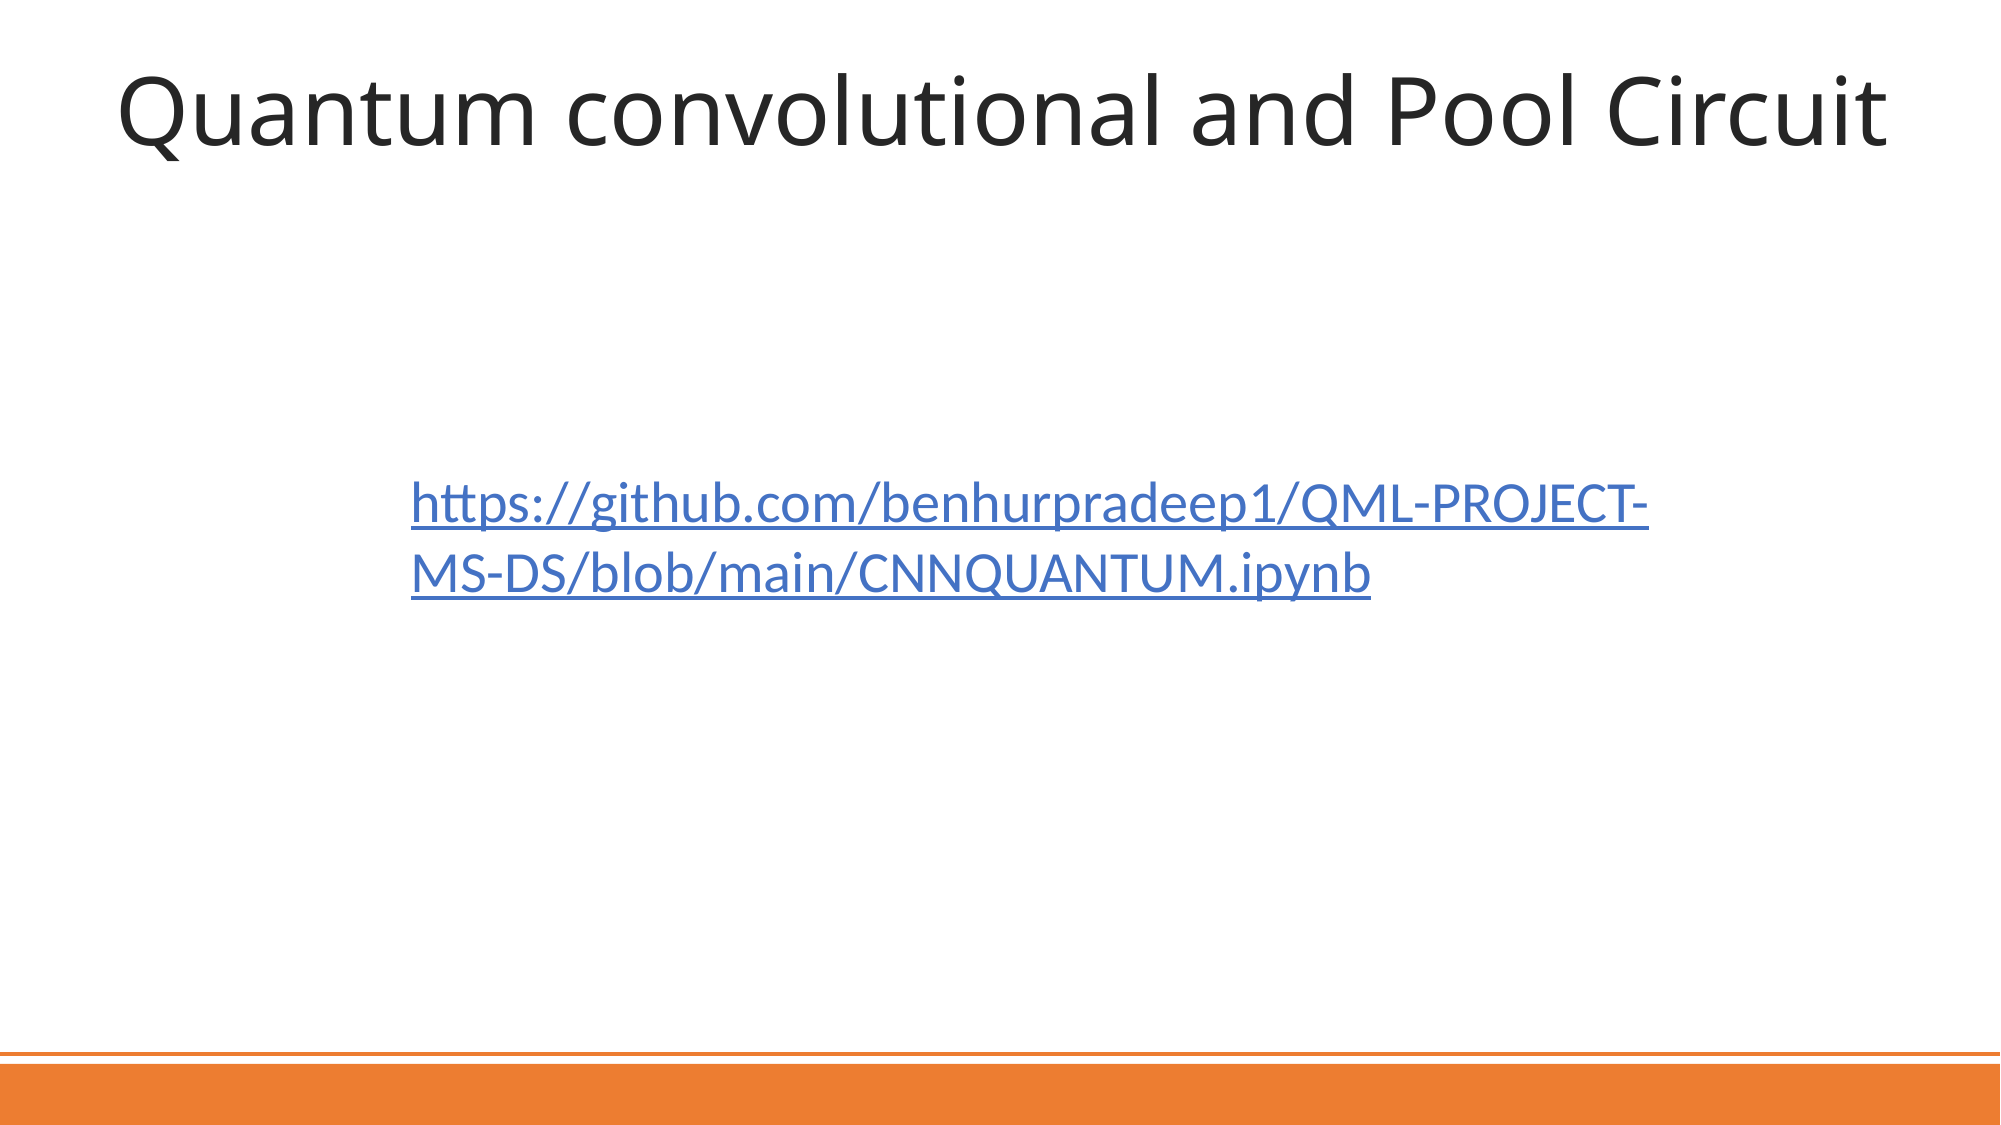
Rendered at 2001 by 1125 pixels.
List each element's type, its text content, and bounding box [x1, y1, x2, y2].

text_box https://github.com/benhurpradeep1/QML-PROJECT-MS-DS/blob/main/CNNQUANTUM.ipynb [396, 456, 1716, 612]
list Quantum convolutional and Pool Circuit [53, 55, 1952, 175]
